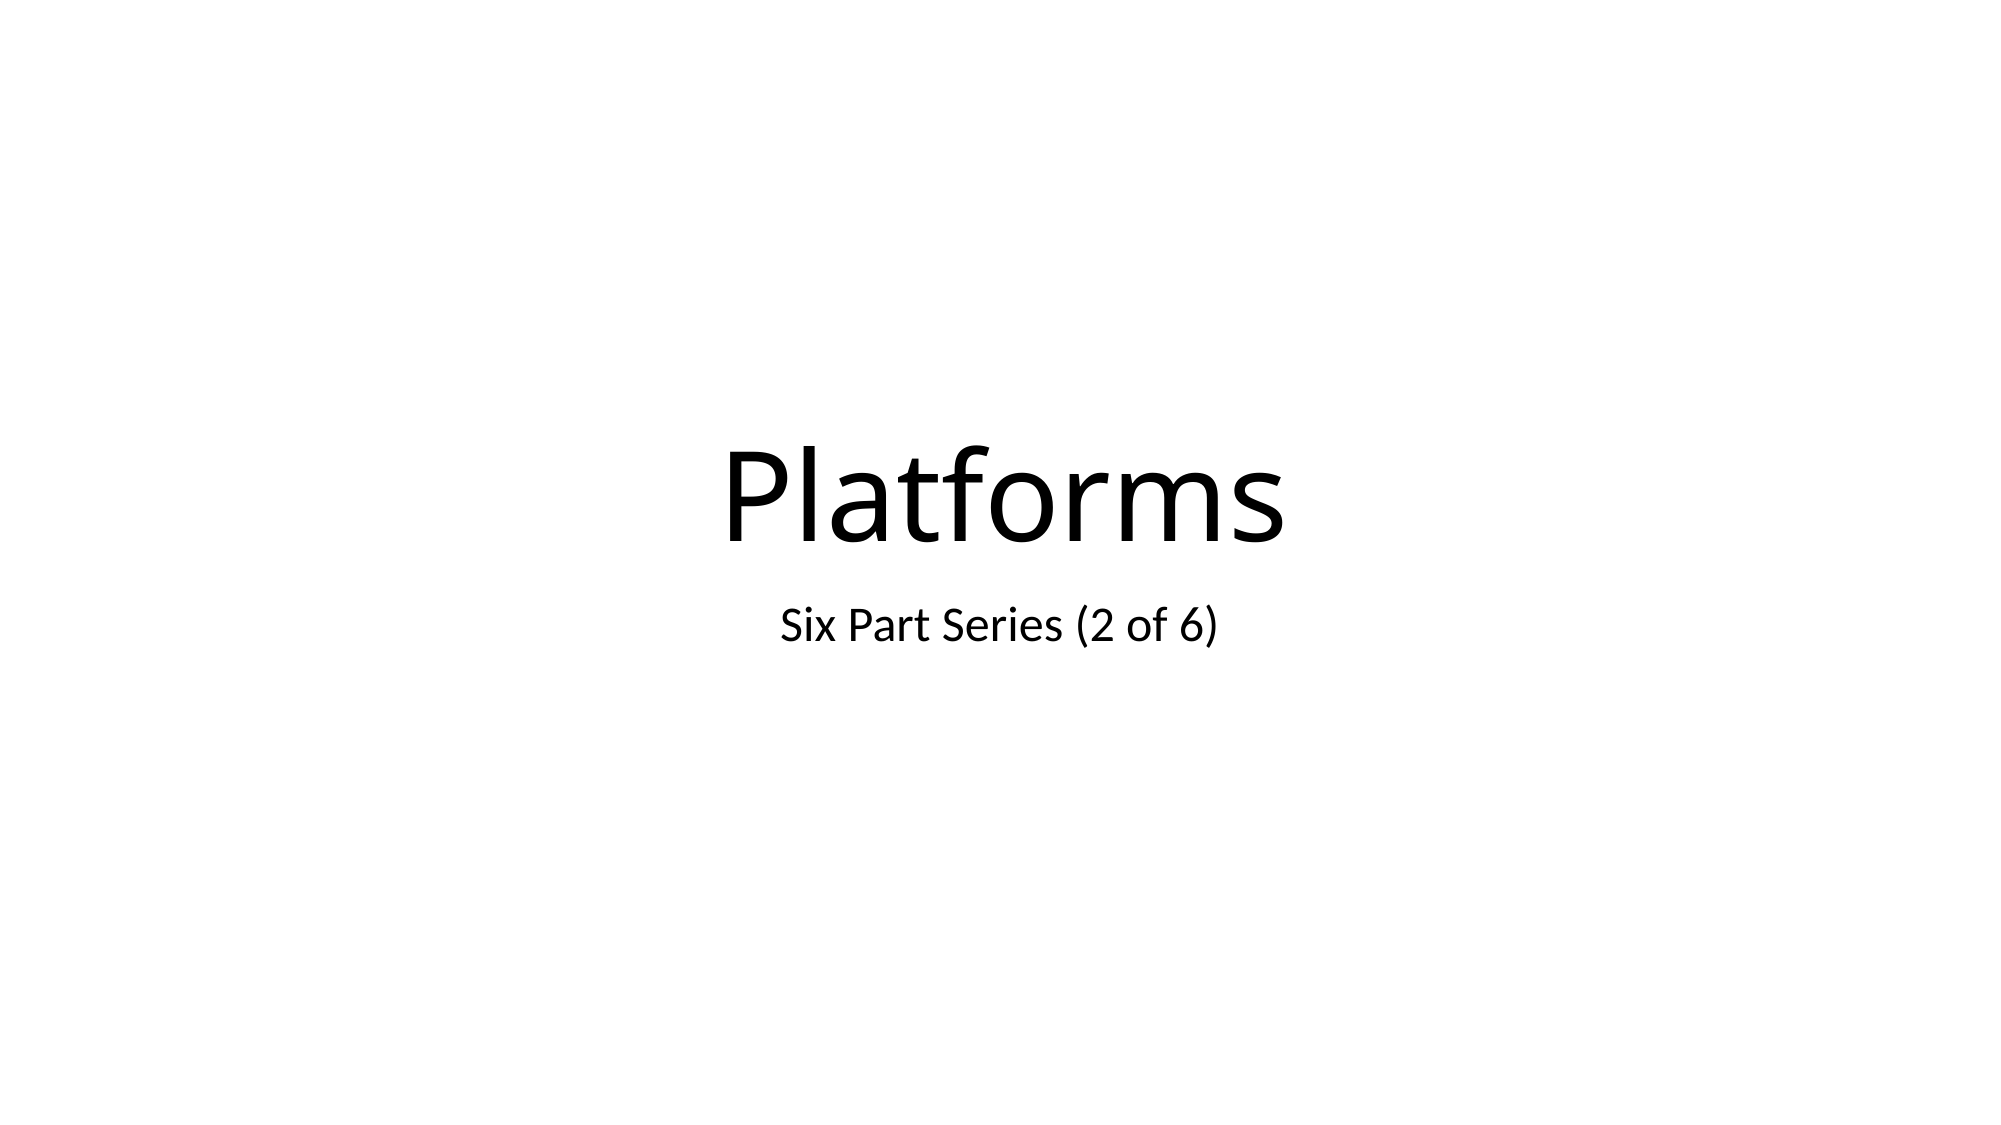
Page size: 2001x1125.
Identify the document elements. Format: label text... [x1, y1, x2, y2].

title Platforms [253, 184, 1754, 576]
subtitle Six Part Series (2 of 6) [249, 590, 1750, 863]
